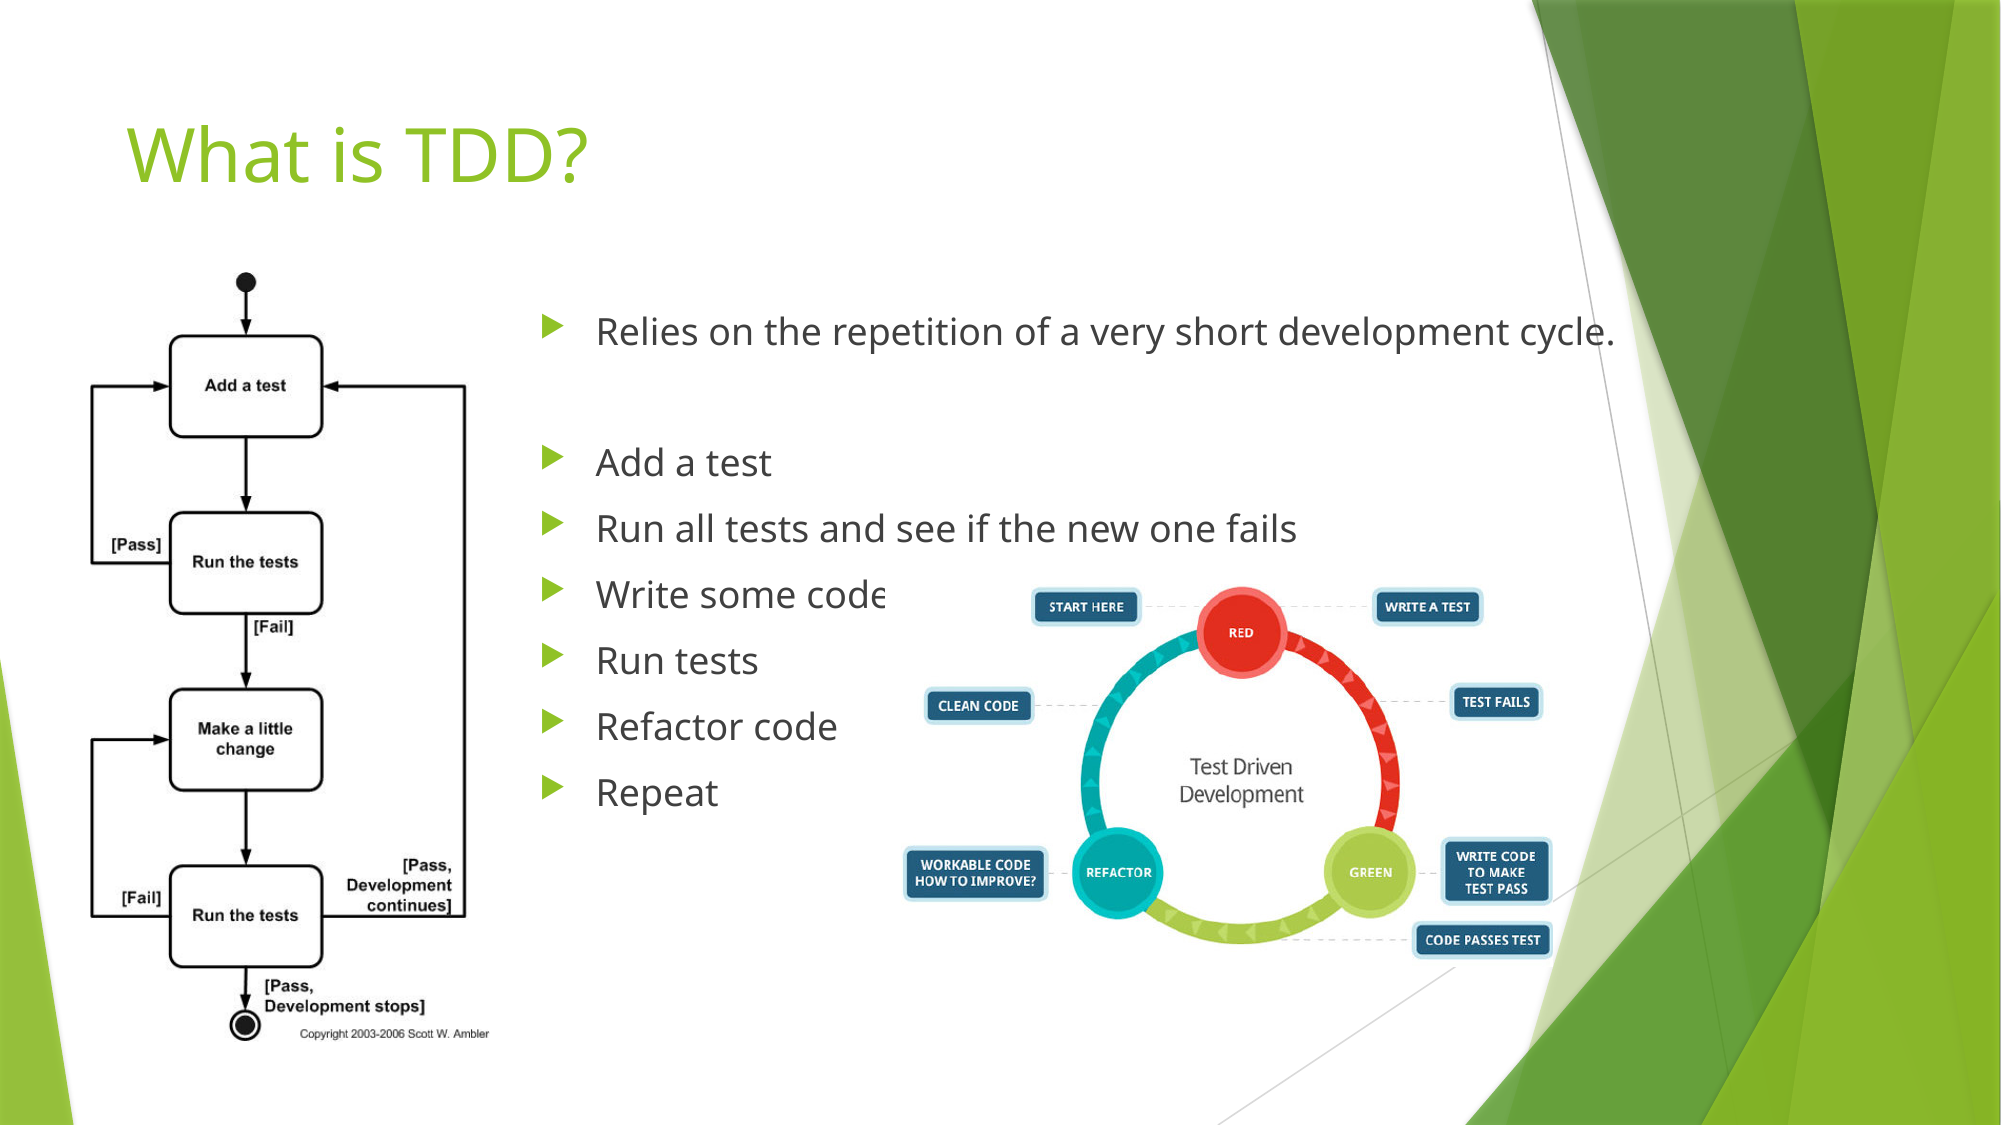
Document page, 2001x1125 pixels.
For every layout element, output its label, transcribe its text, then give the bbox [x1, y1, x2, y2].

picture [89, 272, 490, 1042]
list Relies on the repetition of a very short development cycle. Add a test Run all tests and see if the new one fails Write some code Run tests Refactor code Repeat [524, 300, 1852, 1014]
title What is TDD? [111, 99, 1522, 317]
picture [884, 584, 1554, 967]
